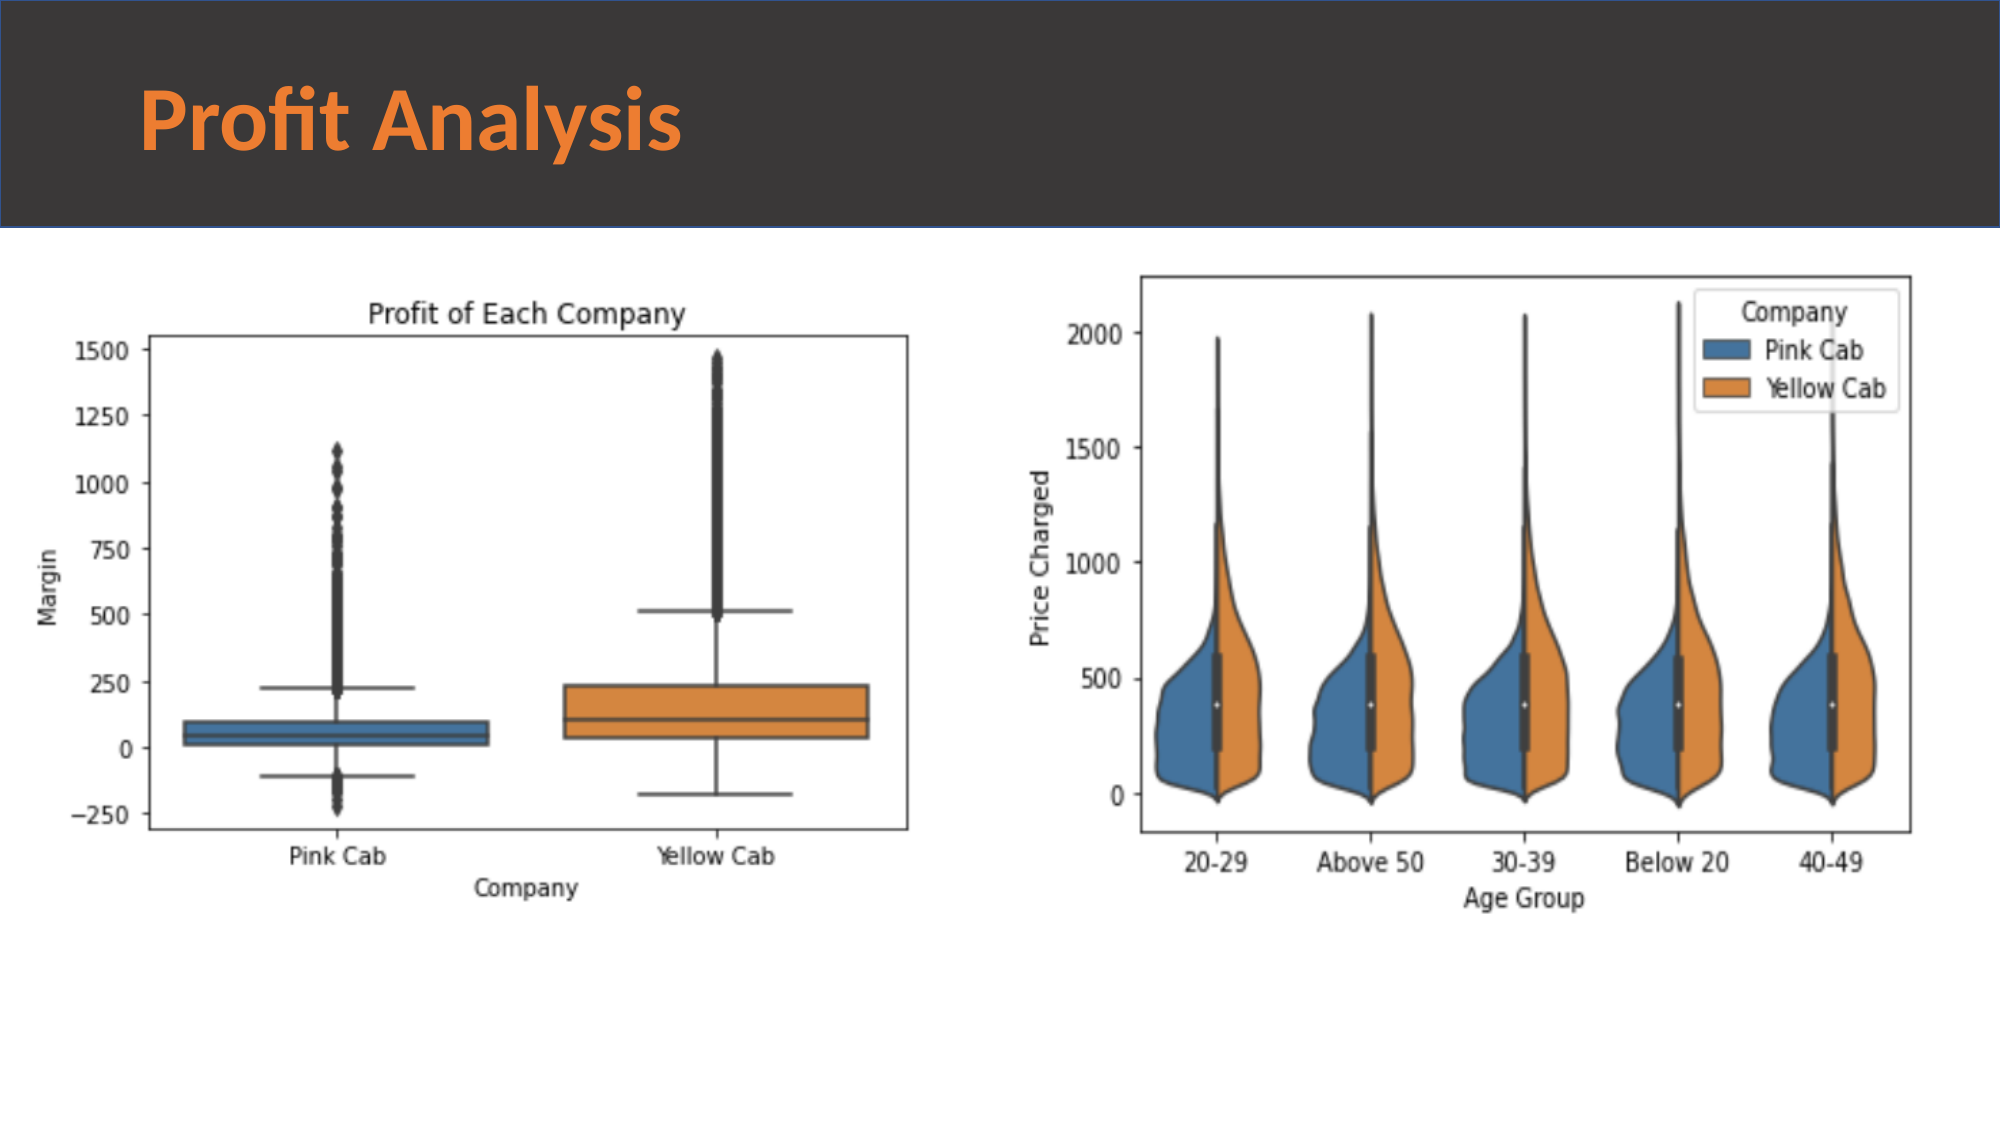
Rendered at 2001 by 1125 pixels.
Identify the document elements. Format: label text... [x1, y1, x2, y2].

picture [5, 273, 979, 933]
picture [1002, 251, 1976, 933]
text_box Profit Analysis [0, 0, 2000, 227]
